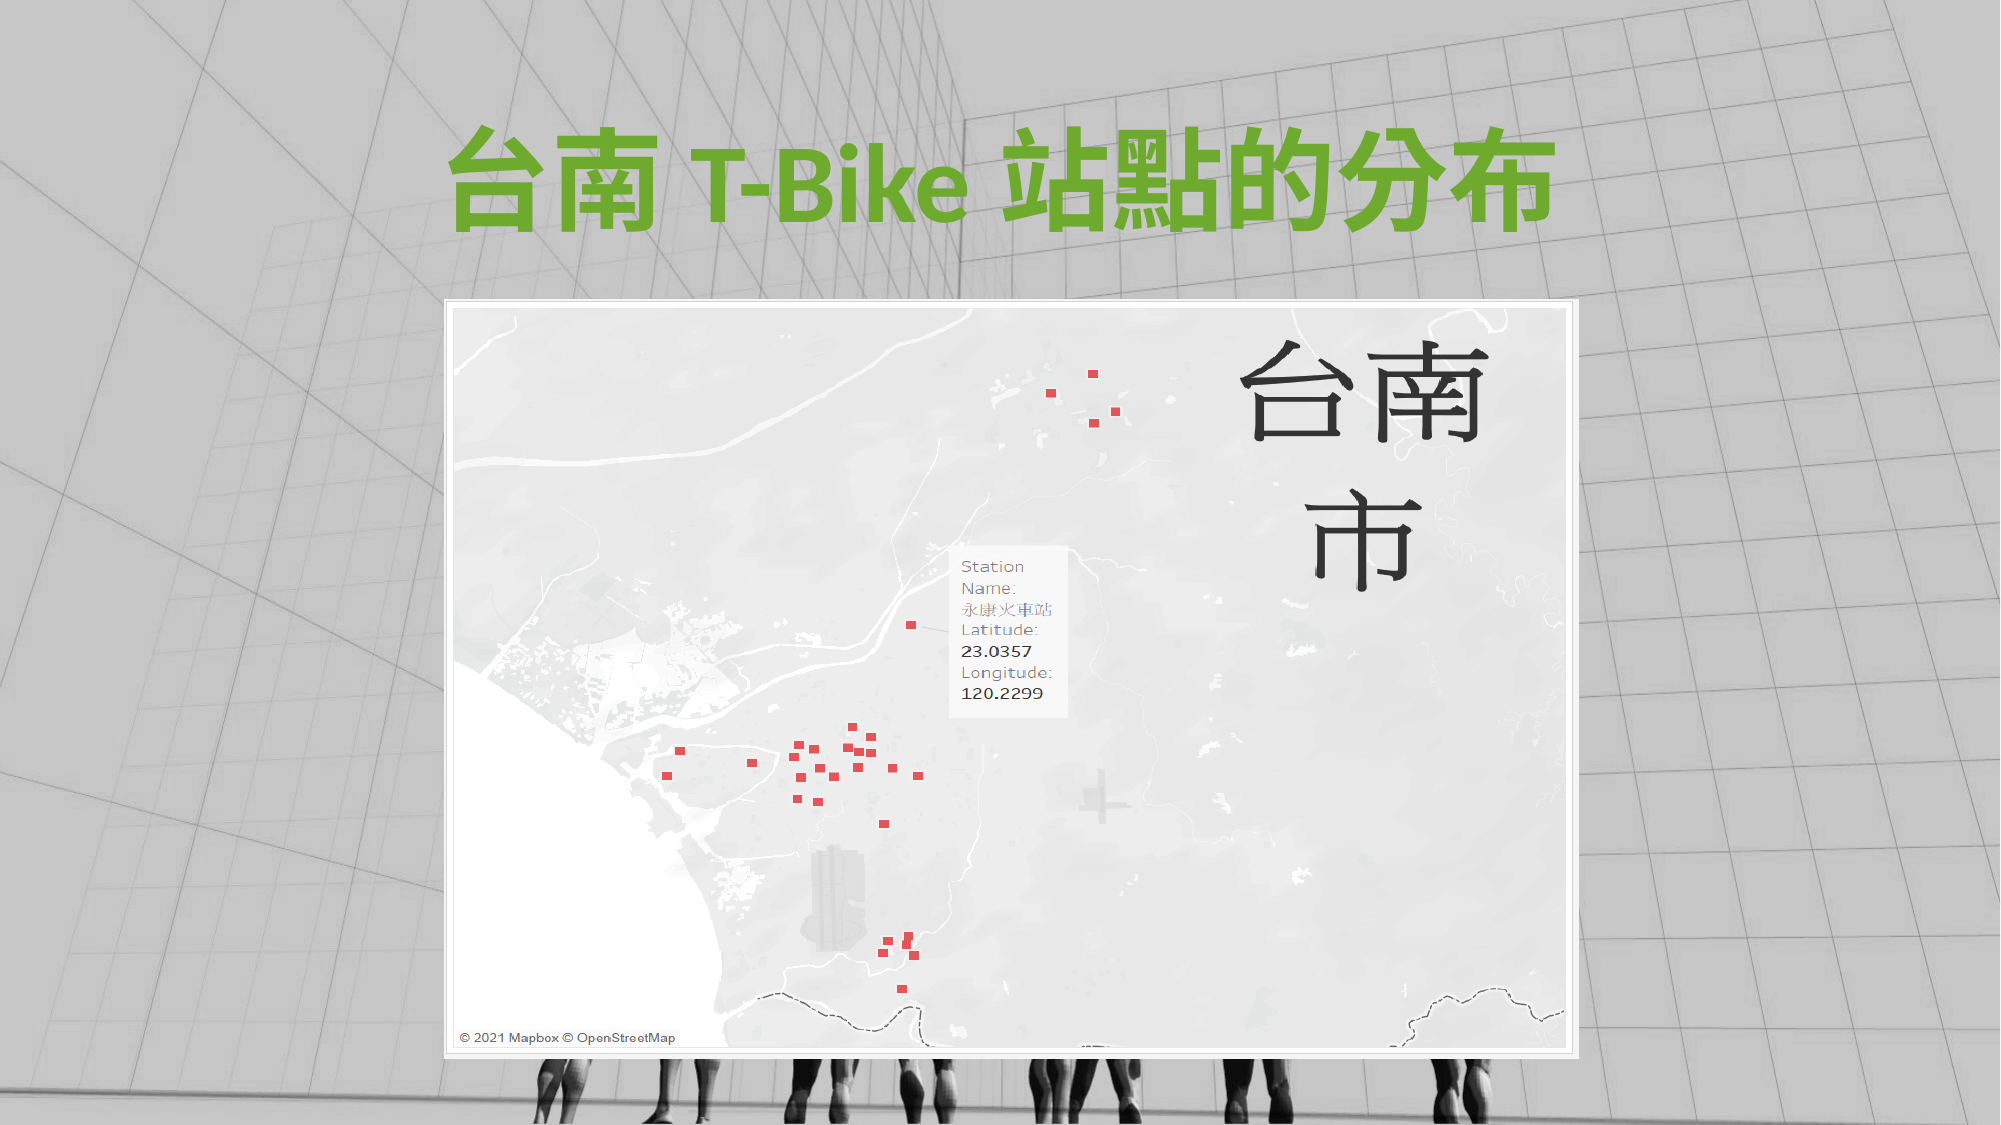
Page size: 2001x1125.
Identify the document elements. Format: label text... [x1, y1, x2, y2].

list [444, 299, 1579, 1059]
title 台南T-Bike站點的分布 [249, 66, 1750, 254]
picture [0, 0, 2001, 1125]
